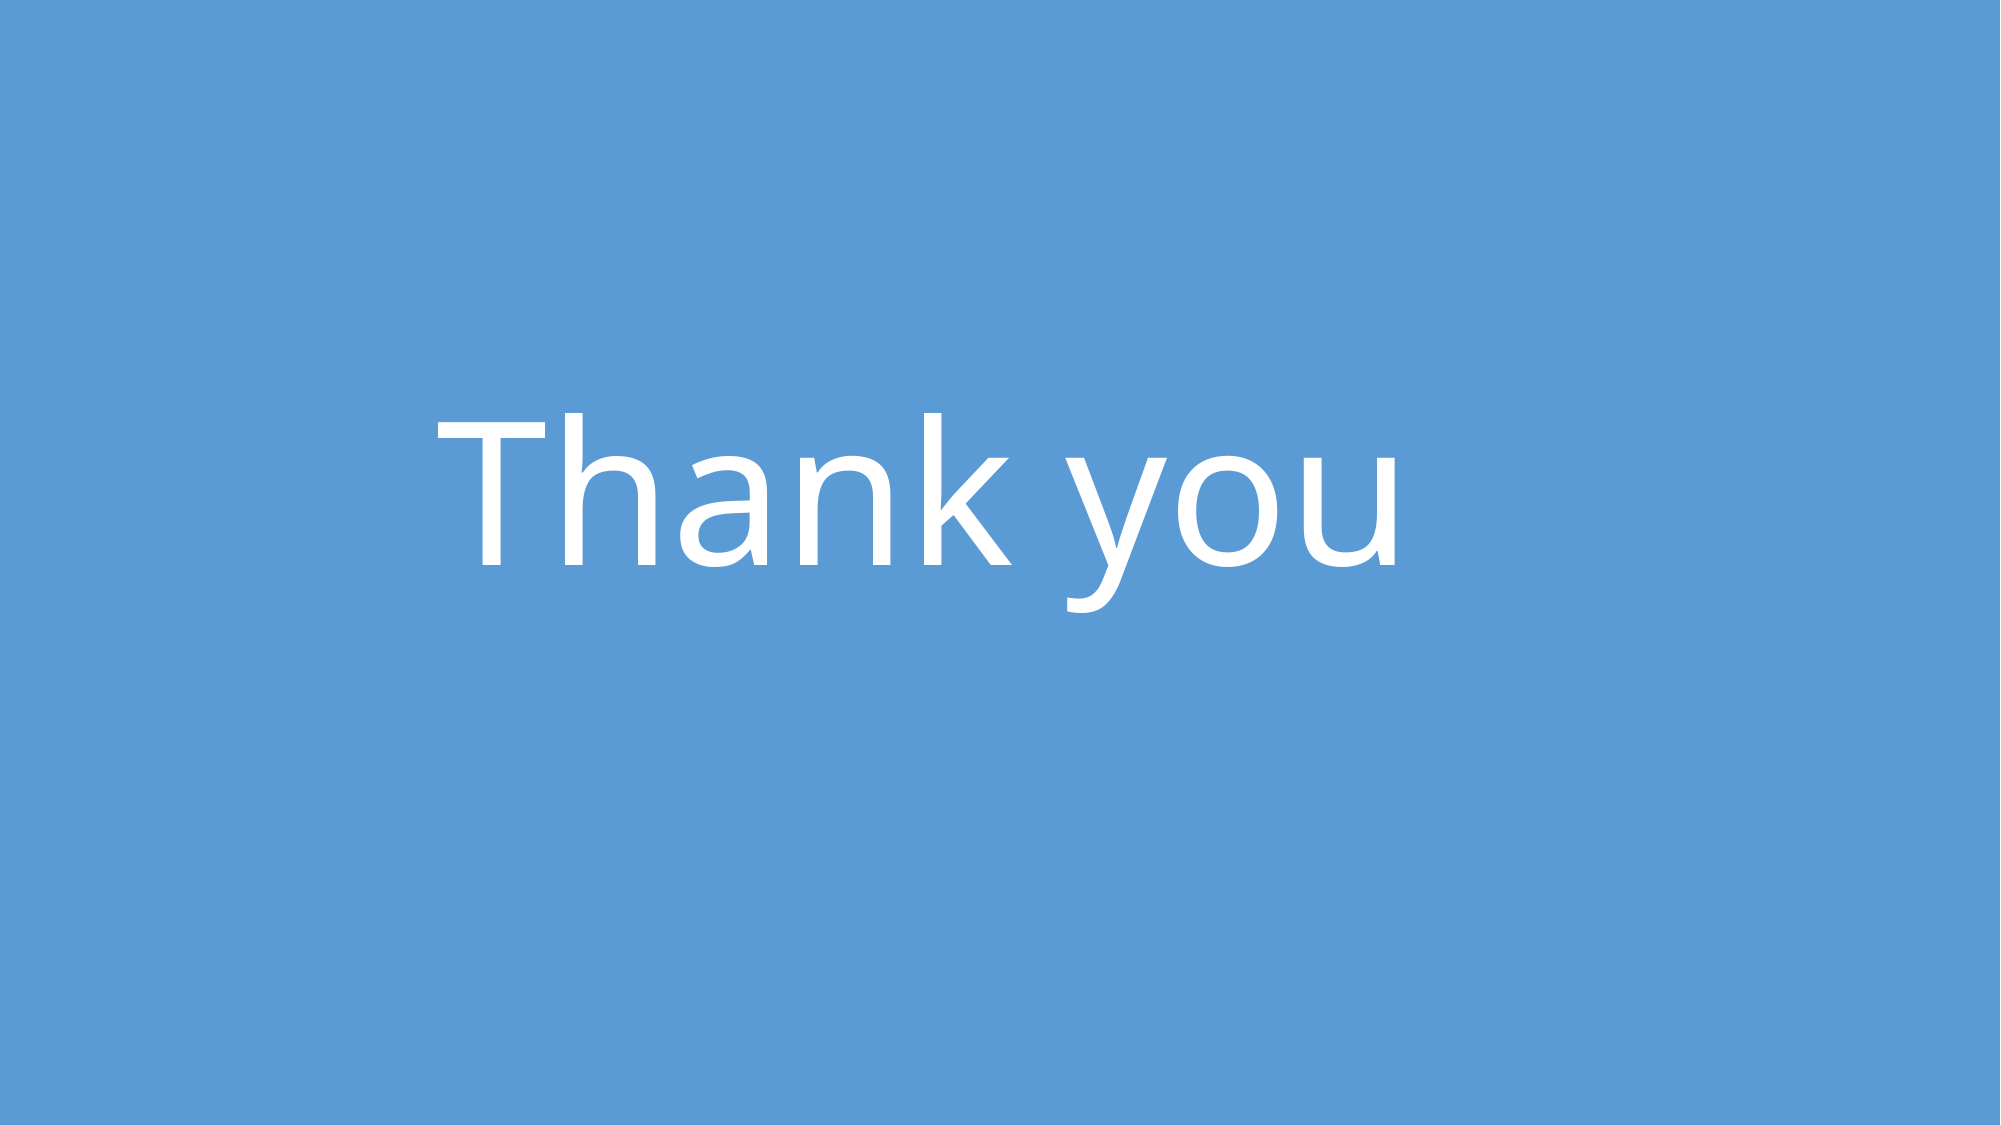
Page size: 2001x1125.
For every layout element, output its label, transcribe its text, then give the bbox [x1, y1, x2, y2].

list Thank you [421, 385, 1679, 671]
